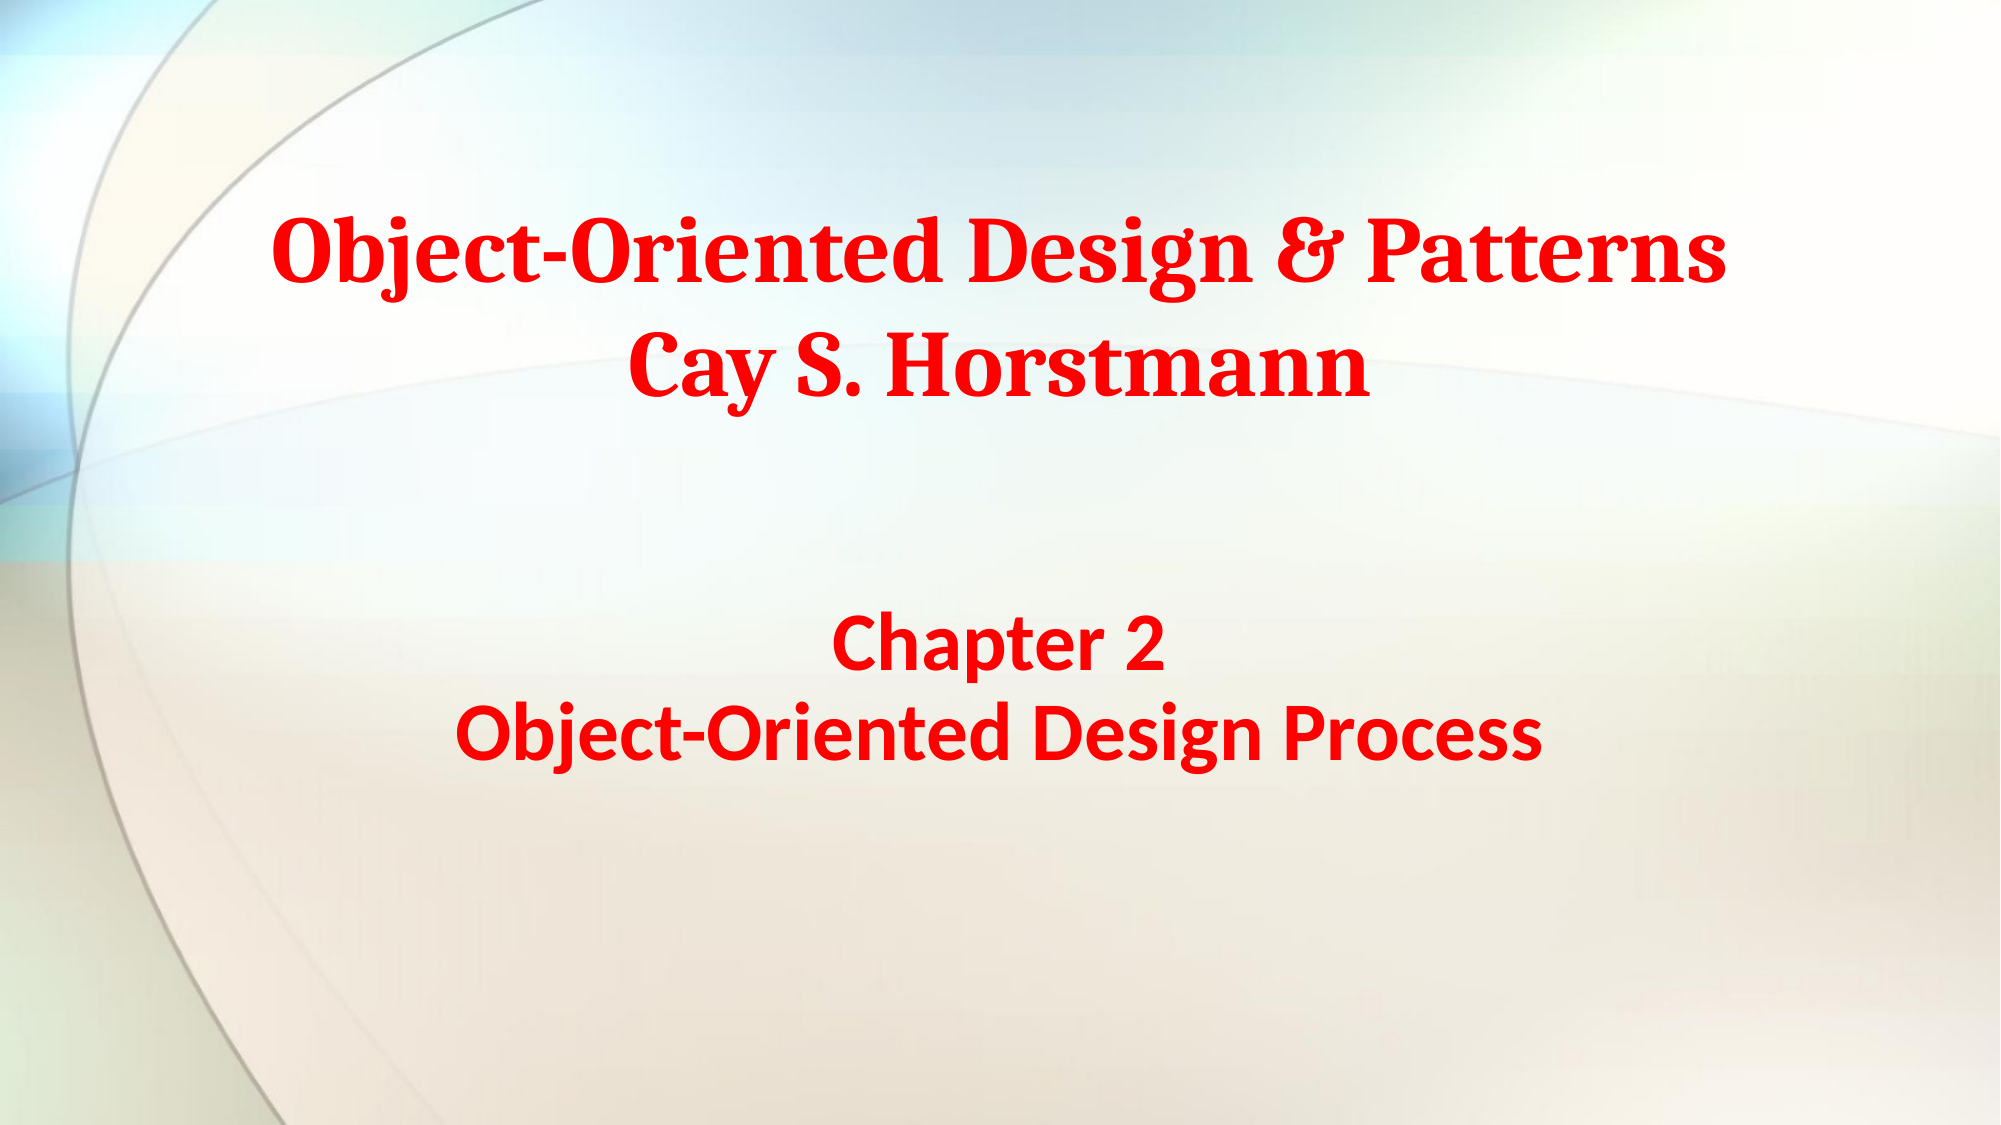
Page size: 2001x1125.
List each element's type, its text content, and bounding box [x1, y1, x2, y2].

picture [0, 0, 2001, 1125]
title Object-Oriented Design & Patterns Cay S. Horstmann [249, 170, 1750, 563]
subtitle Chapter 2 Object-Oriented Design Process [249, 590, 1750, 863]
